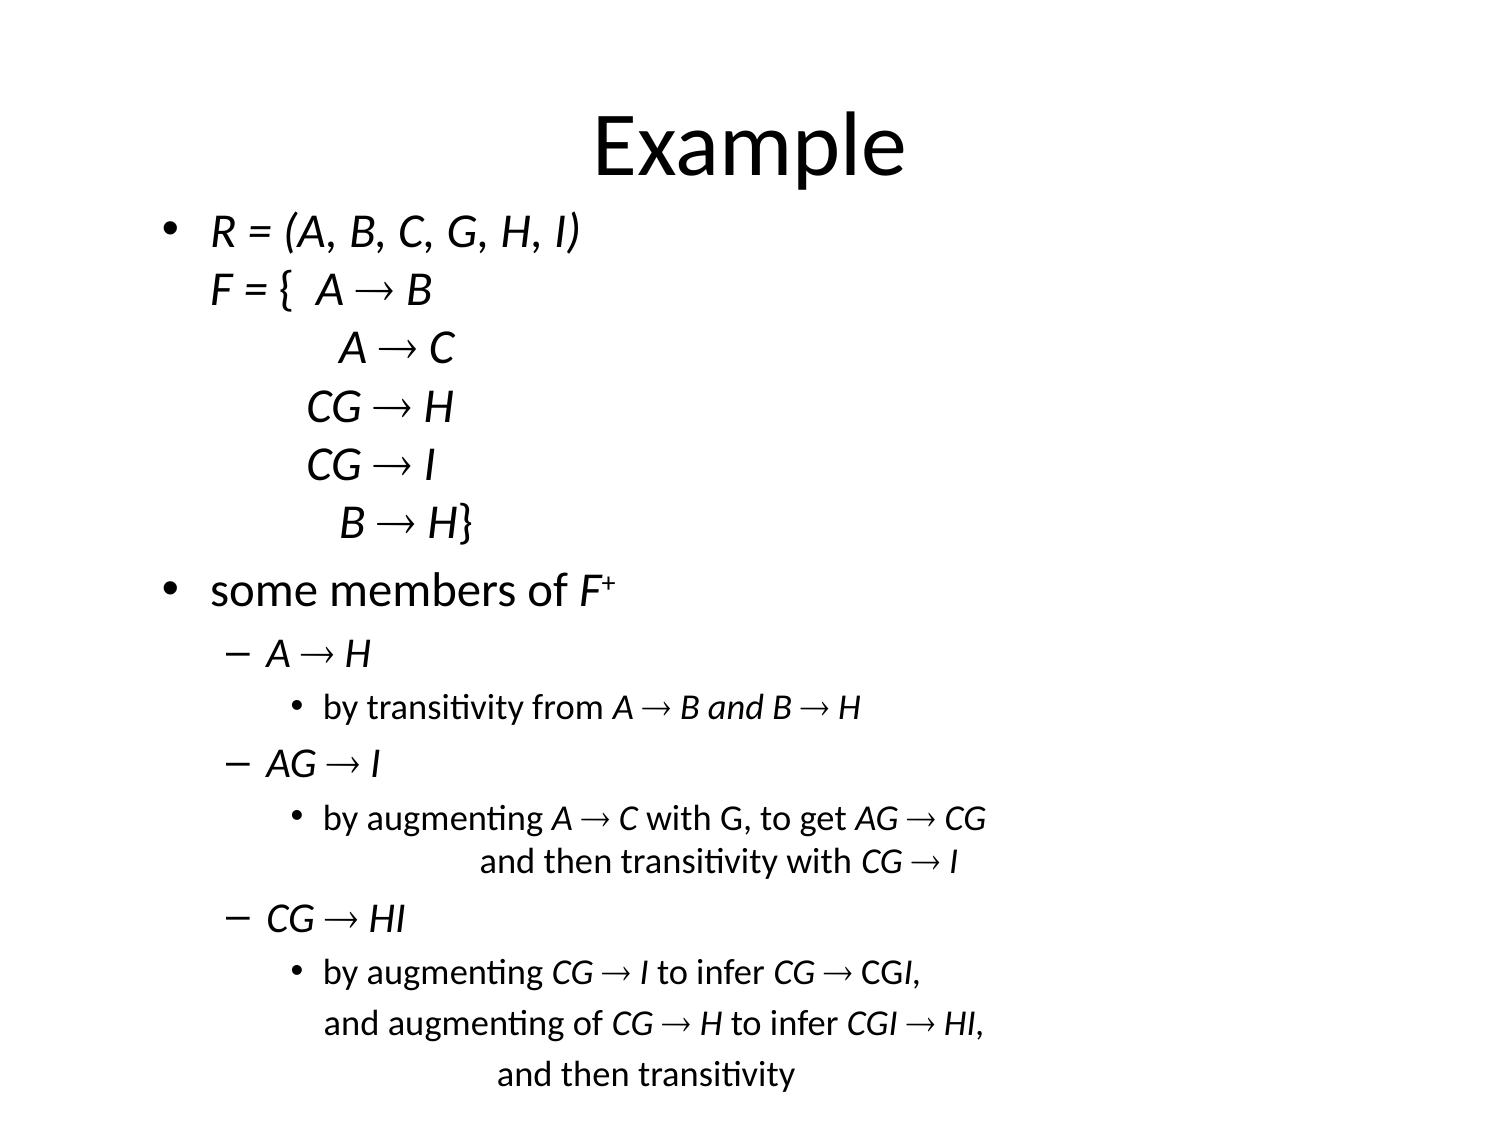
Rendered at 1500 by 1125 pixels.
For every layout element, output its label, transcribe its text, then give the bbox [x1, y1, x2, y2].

title Example [74, 44, 1426, 233]
list R = (A, B, C, G, H, I) F = { A  B A  C CG  H CG  I B  H} some members of F+ A  H by transitivity from A  B and B  H AG  I by augmenting A  C with G, to get AG  CG and then transitivity with CG  I CG  HI by augmenting CG  I to infer CG  CGI, and augmenting of CG  H to infer CGI  HI, and then transitivity [146, 190, 1500, 1110]
